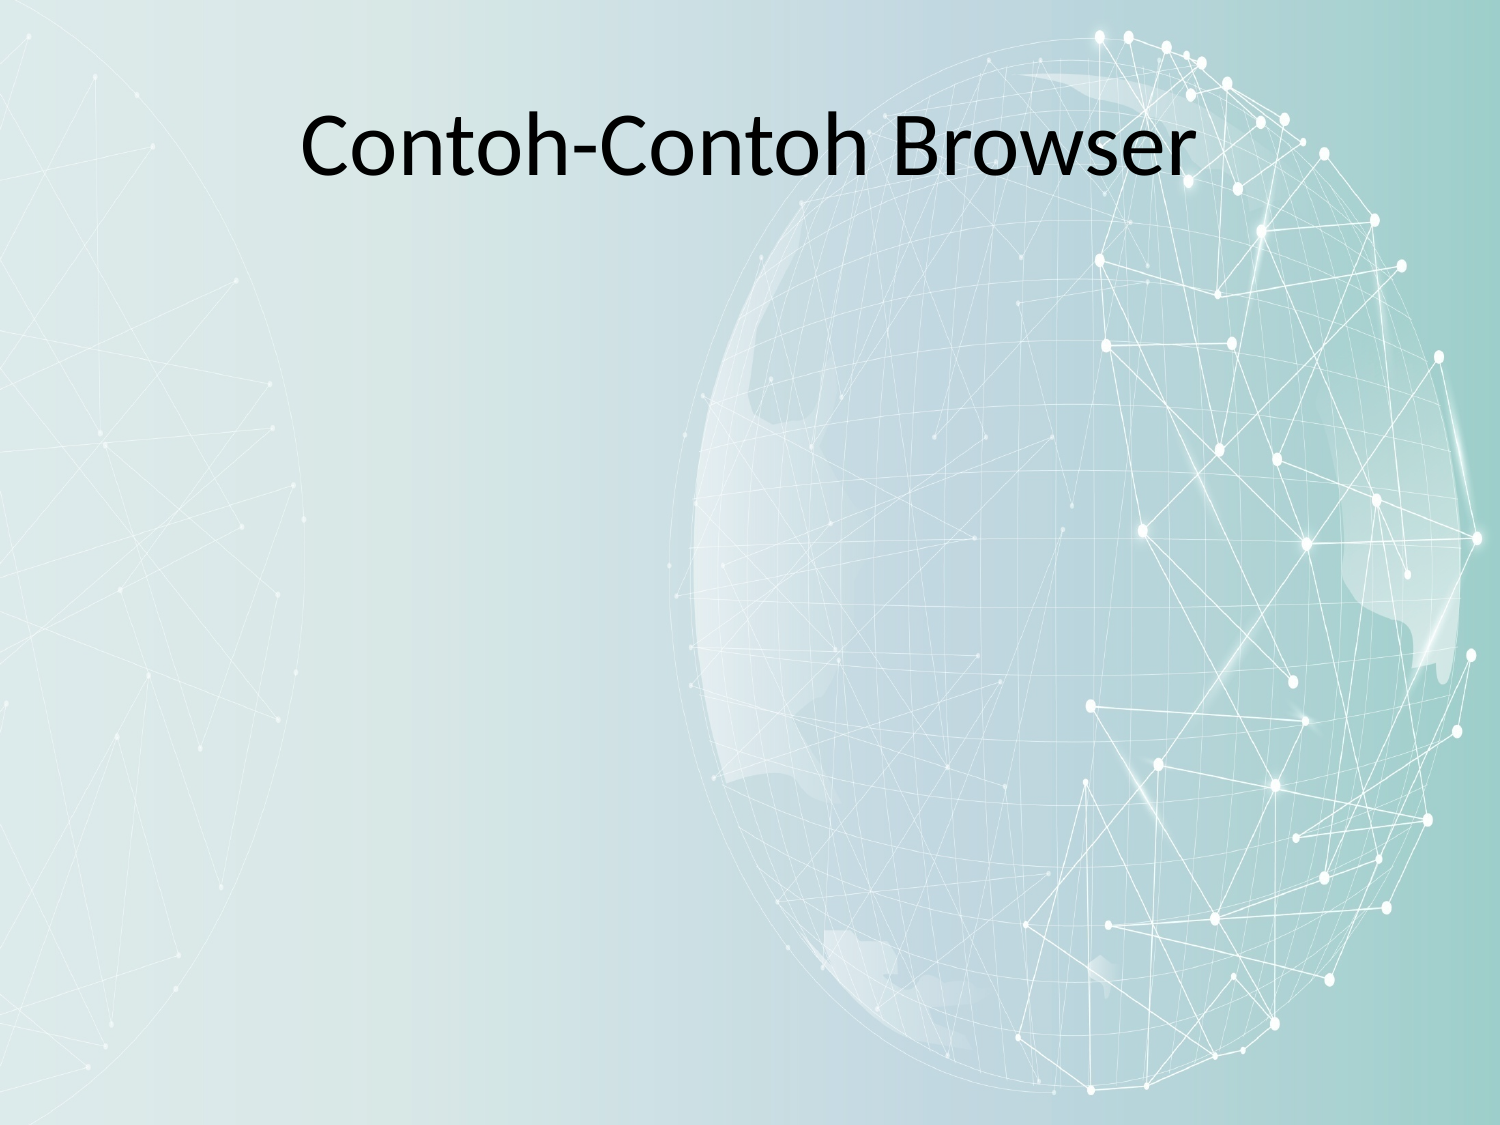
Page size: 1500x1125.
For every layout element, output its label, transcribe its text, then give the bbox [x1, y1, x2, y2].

title Contoh-Contoh Browser [75, 45, 1425, 233]
